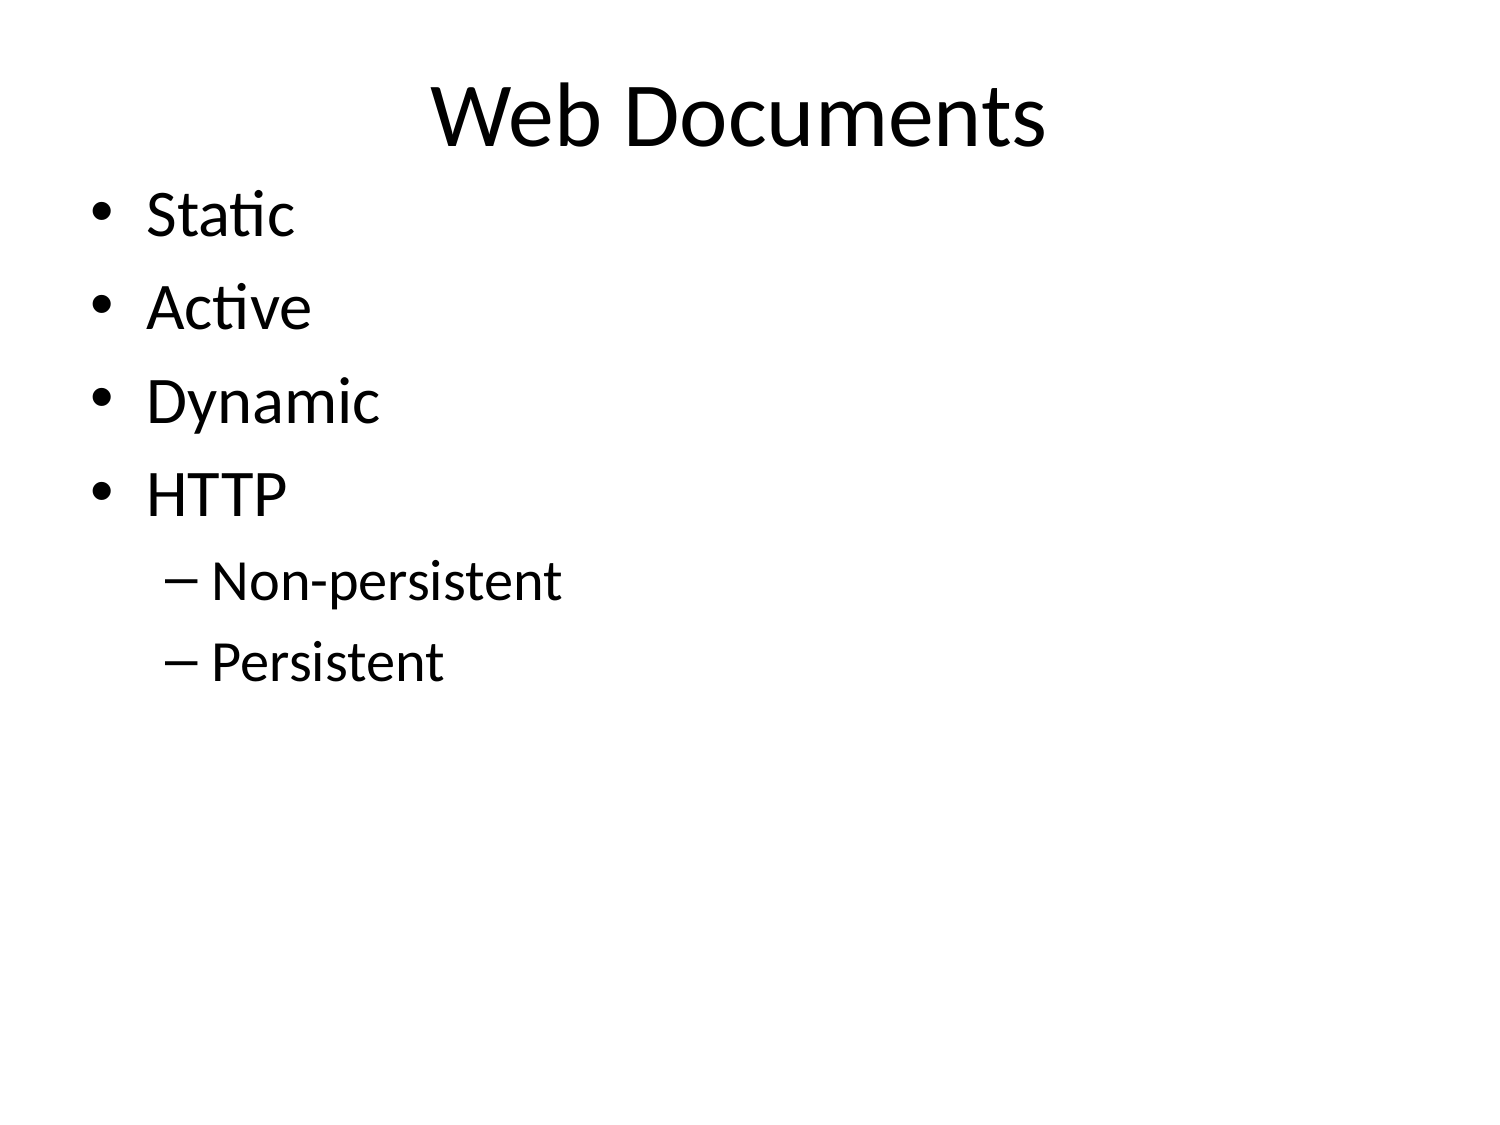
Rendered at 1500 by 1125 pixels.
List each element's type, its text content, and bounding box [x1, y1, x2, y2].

title Web Documents [75, 45, 1425, 162]
list Static Active Dynamic HTTP Non-persistent Persistent [75, 162, 1425, 1100]
